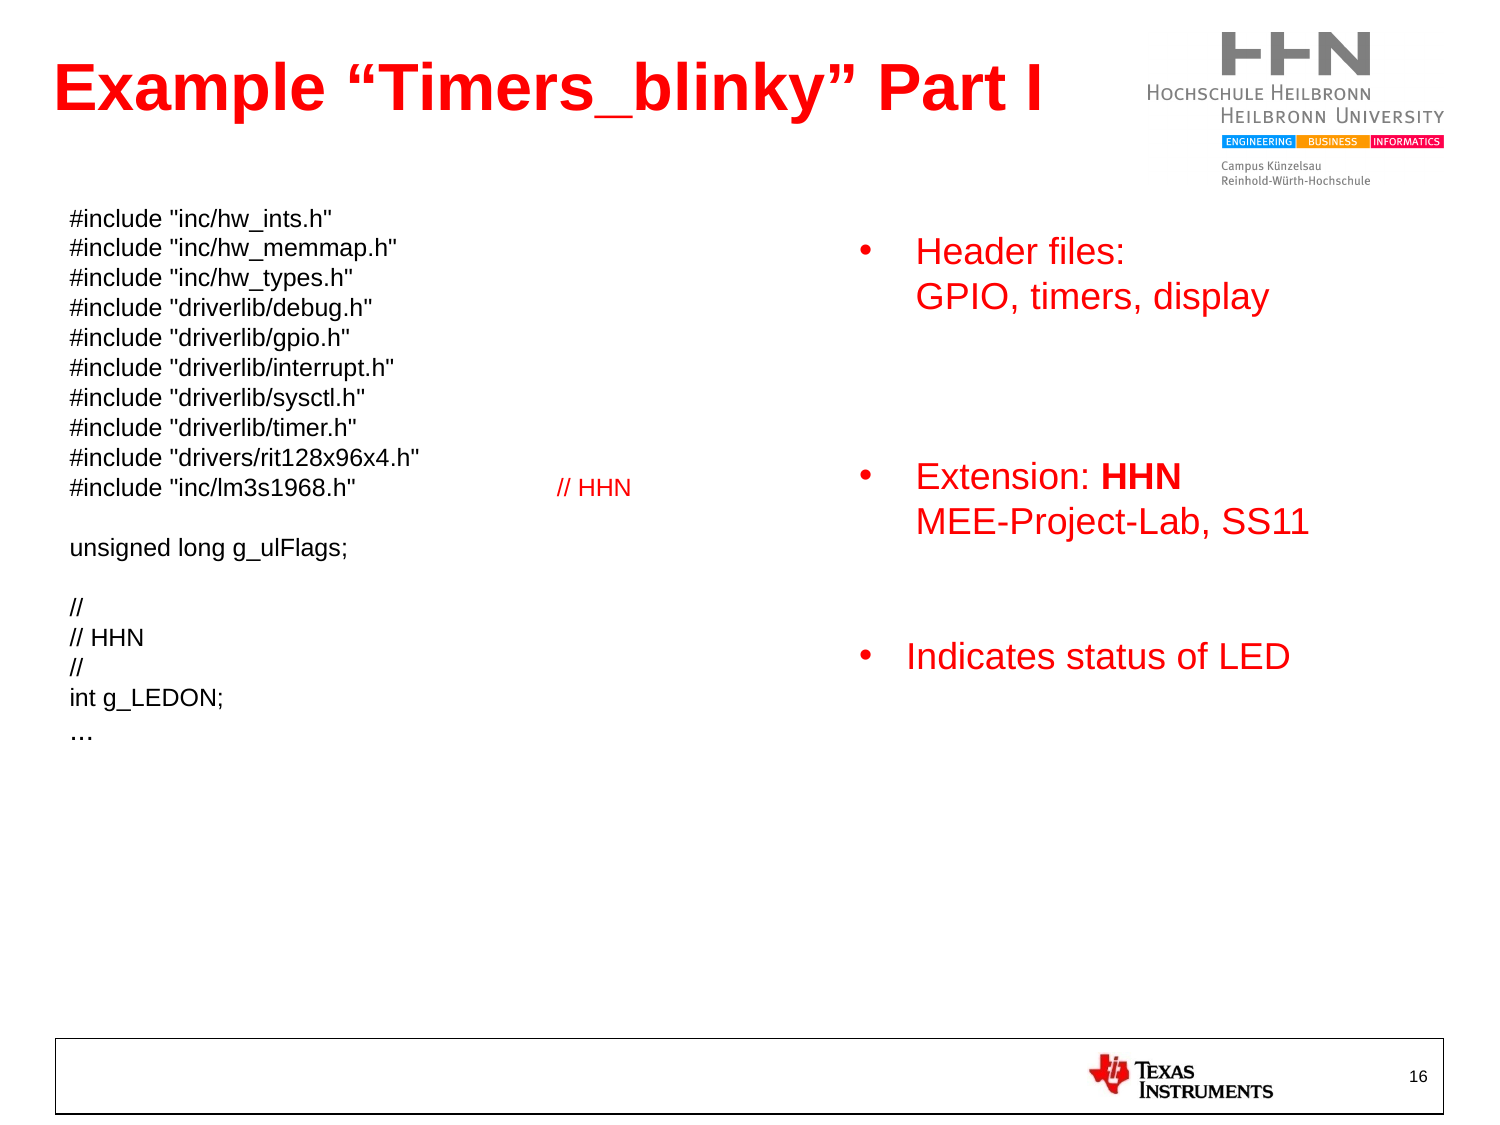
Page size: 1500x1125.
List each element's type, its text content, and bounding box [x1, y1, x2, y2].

list #include "inc/hw_ints.h" #include "inc/hw_memmap.h" #include "inc/hw_types.h" #include "driverlib/debug.h" #include "driverlib/gpio.h" #include "driverlib/interrupt.h" #include "driverlib/sysctl.h" #include "driverlib/timer.h" #include "drivers/rit128x96x4.h" #include "inc/lm3s1968.h" // HHN unsigned long g_ulFlags; // // HHN // int g_LEDON; ... [54, 194, 1444, 965]
slide_number 16 [1092, 1058, 1443, 1093]
picture [1148, 32, 1444, 185]
text_box Header files: GPIO, timers, display Extension: HHN MEE-Project-Lab, SS11 Indicates status of LED [844, 219, 1447, 685]
title Example “Timers_blinky” Part I [38, 23, 1426, 157]
picture [1087, 1052, 1274, 1099]
